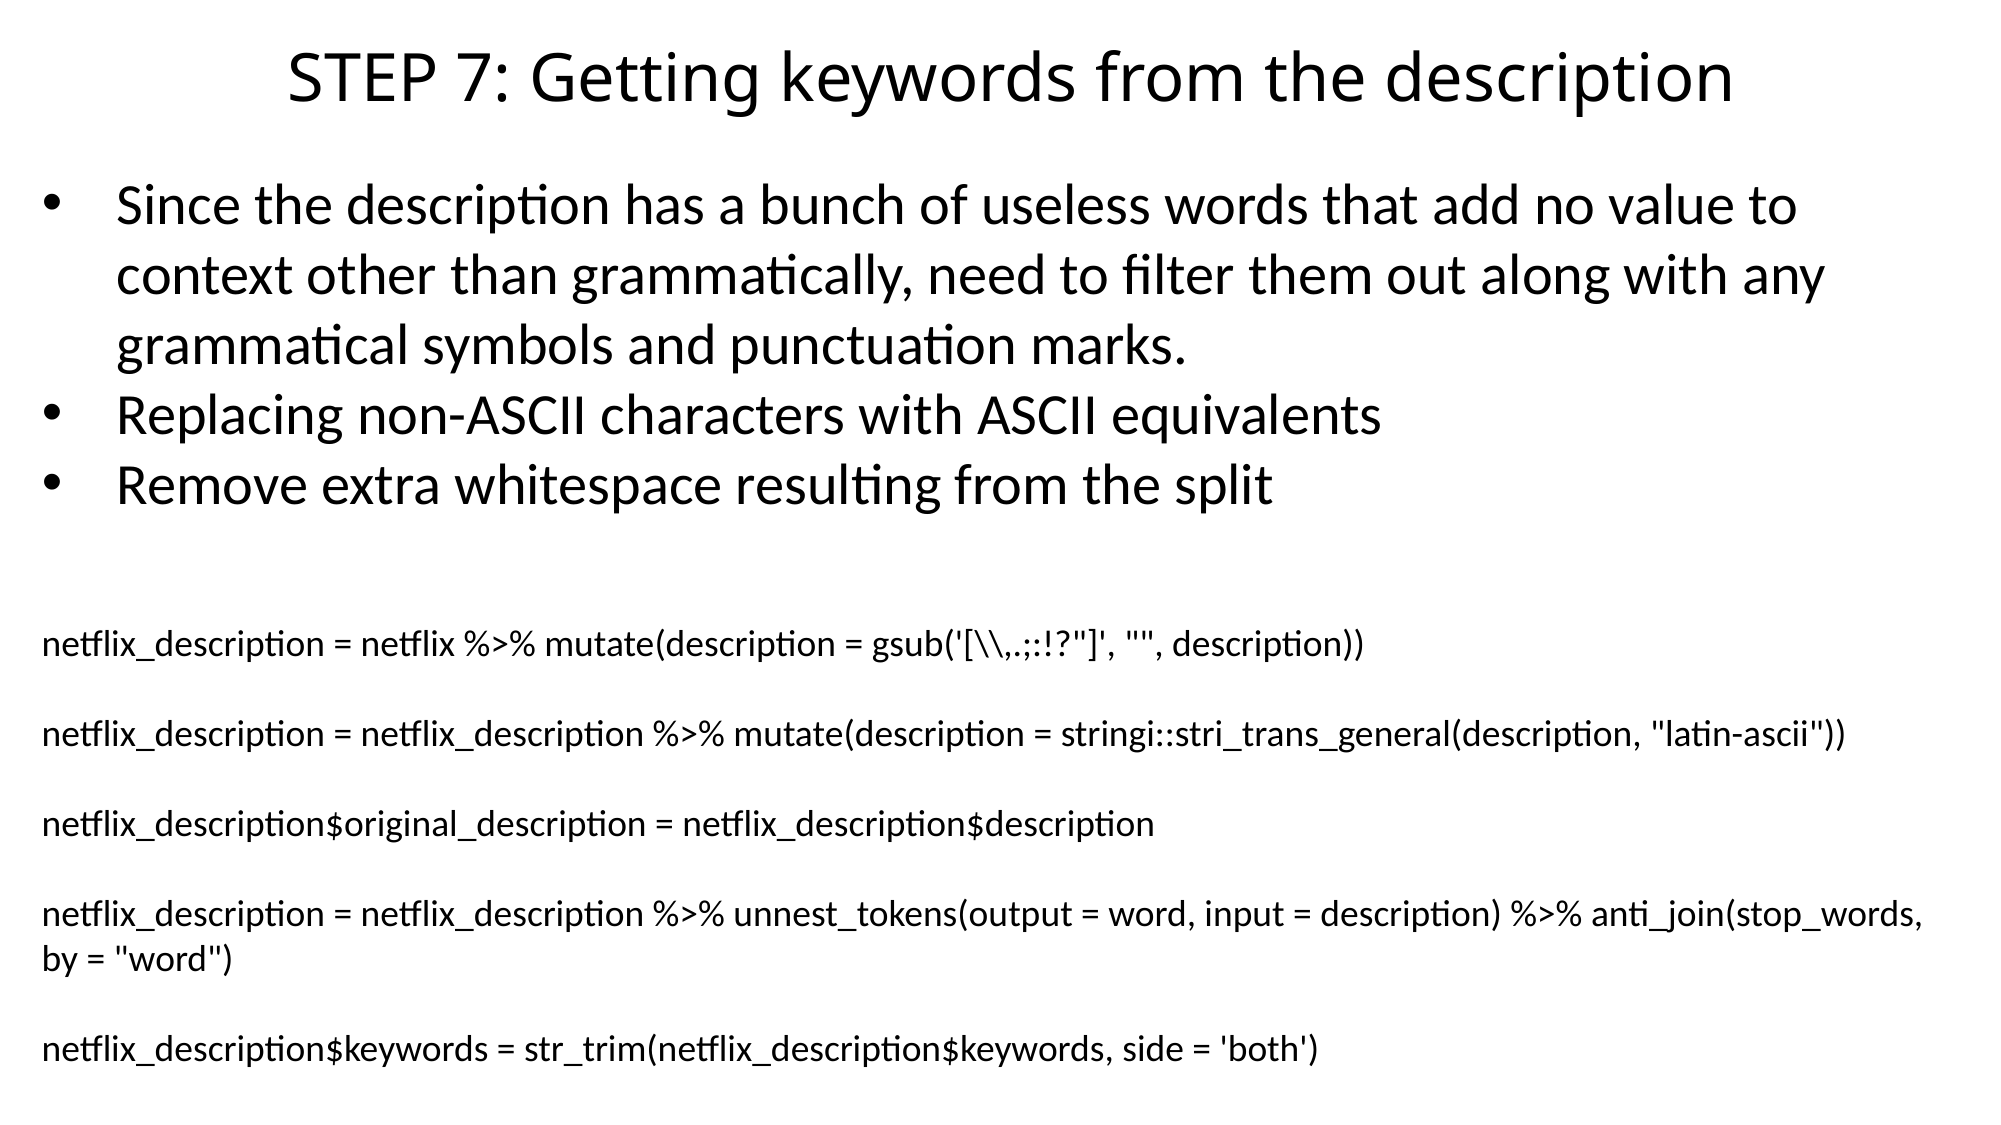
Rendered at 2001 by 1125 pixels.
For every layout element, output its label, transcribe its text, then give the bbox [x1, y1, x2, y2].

text_box Since the description has a bunch of useless words that add no value to context other than grammatically, need to filter them out along with any grammatical symbols and punctuation marks. Replacing non-ASCII characters with ASCII equivalents Remove extra whitespace resulting from the split [27, 159, 1973, 524]
text_box STEP 7: Getting keywords from the description [51, 27, 1973, 123]
text_box netflix_description = netflix %>% mutate(description = gsub('[\\,.;:!?"]', "", description)) netflix_description = netflix_description %>% mutate(description = stringi::stri_trans_general(description, "latin-ascii")) netflix_description$original_description = netflix_description$description netflix_description = netflix_description %>% unnest_tokens(output = word, input = description) %>% anti_join(stop_words, by = "word") netflix_description$keywords = str_trim(netflix_description$keywords, side = 'both') [26, 611, 1948, 1077]
